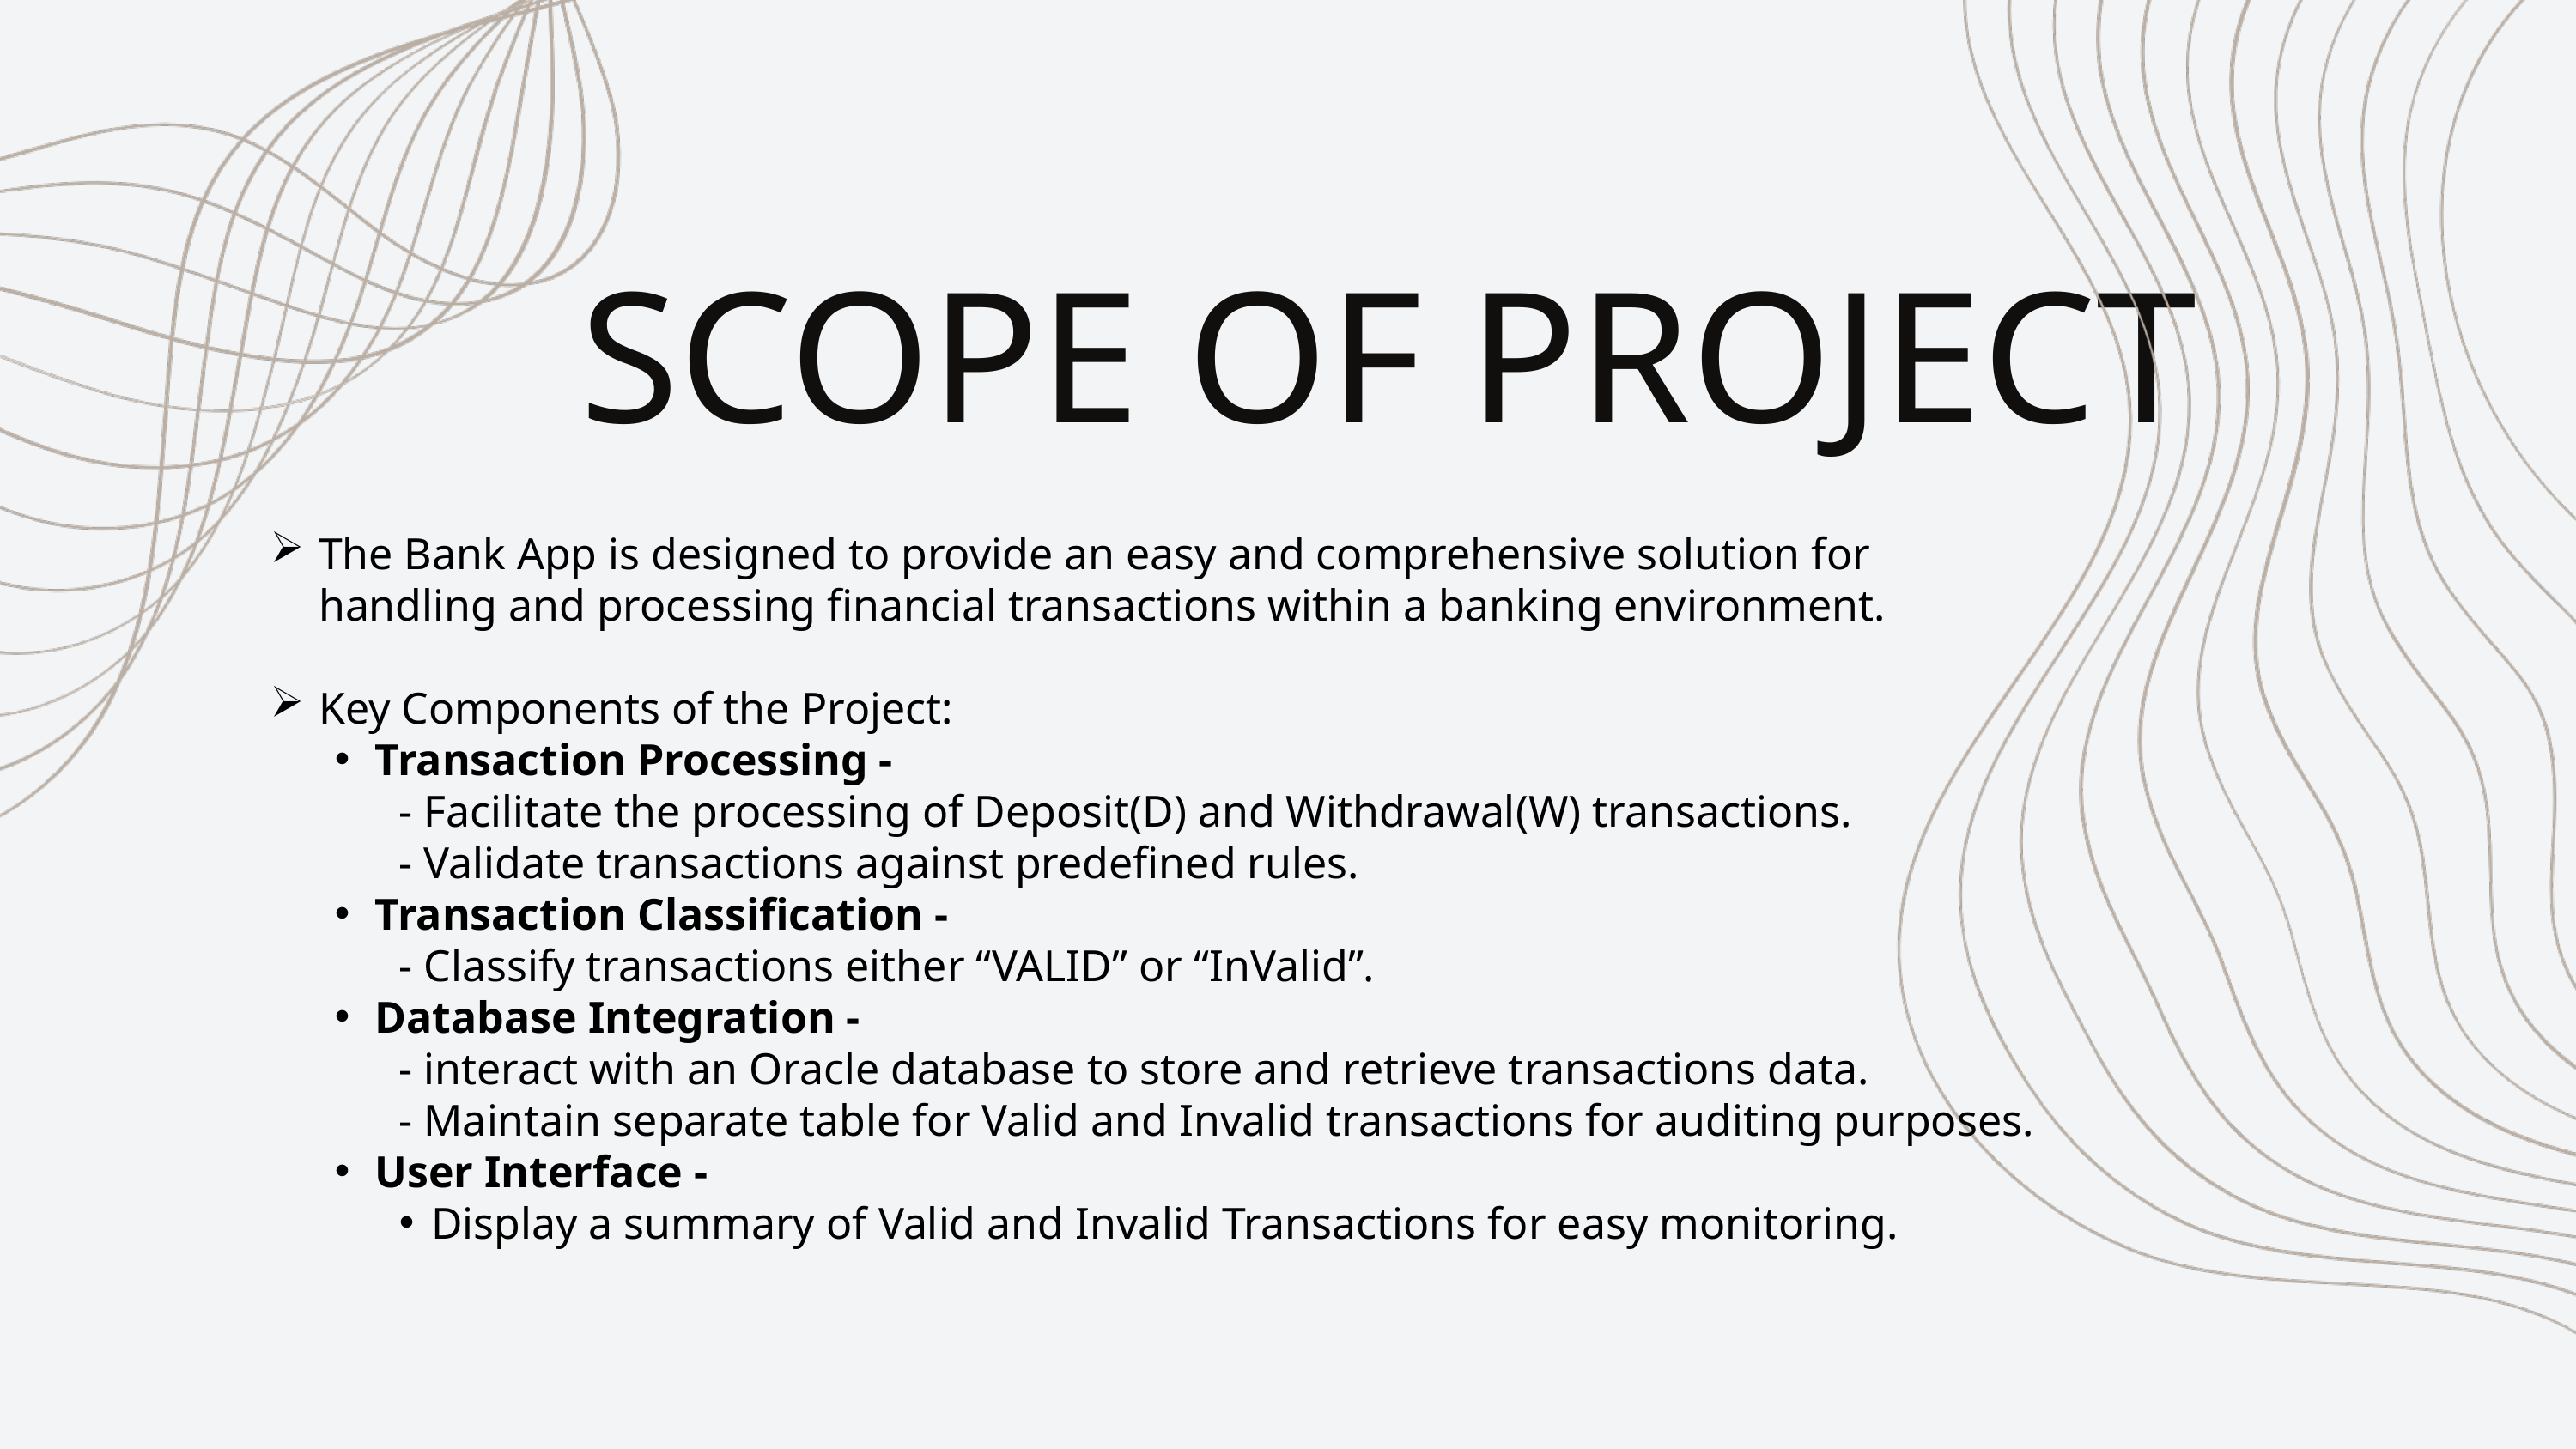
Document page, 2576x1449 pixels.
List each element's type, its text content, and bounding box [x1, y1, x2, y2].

text_box The Bank App is designed to provide an easy and comprehensive solution for handling and processing financial transactions within a banking environment. Key Components of the Project: Transaction Processing - - Facilitate the processing of Deposit(D) and Withdrawal(W) transactions. - Validate transactions against predefined rules. Transaction Classification - - Classify transactions either “VALID” or “InValid”. Database Integration - - interact with an Oracle database to store and retrieve transactions data. - Maintain separate table for Valid and Invalid transactions for auditing purposes. User Interface - Display a summary of Valid and Invalid Transactions for easy monitoring. [257, 520, 2072, 1357]
text_box [1893, 0, 2576, 1449]
text_box SCOPE OF PROJECT [580, 209, 1893, 459]
text_box [0, 0, 1081, 844]
